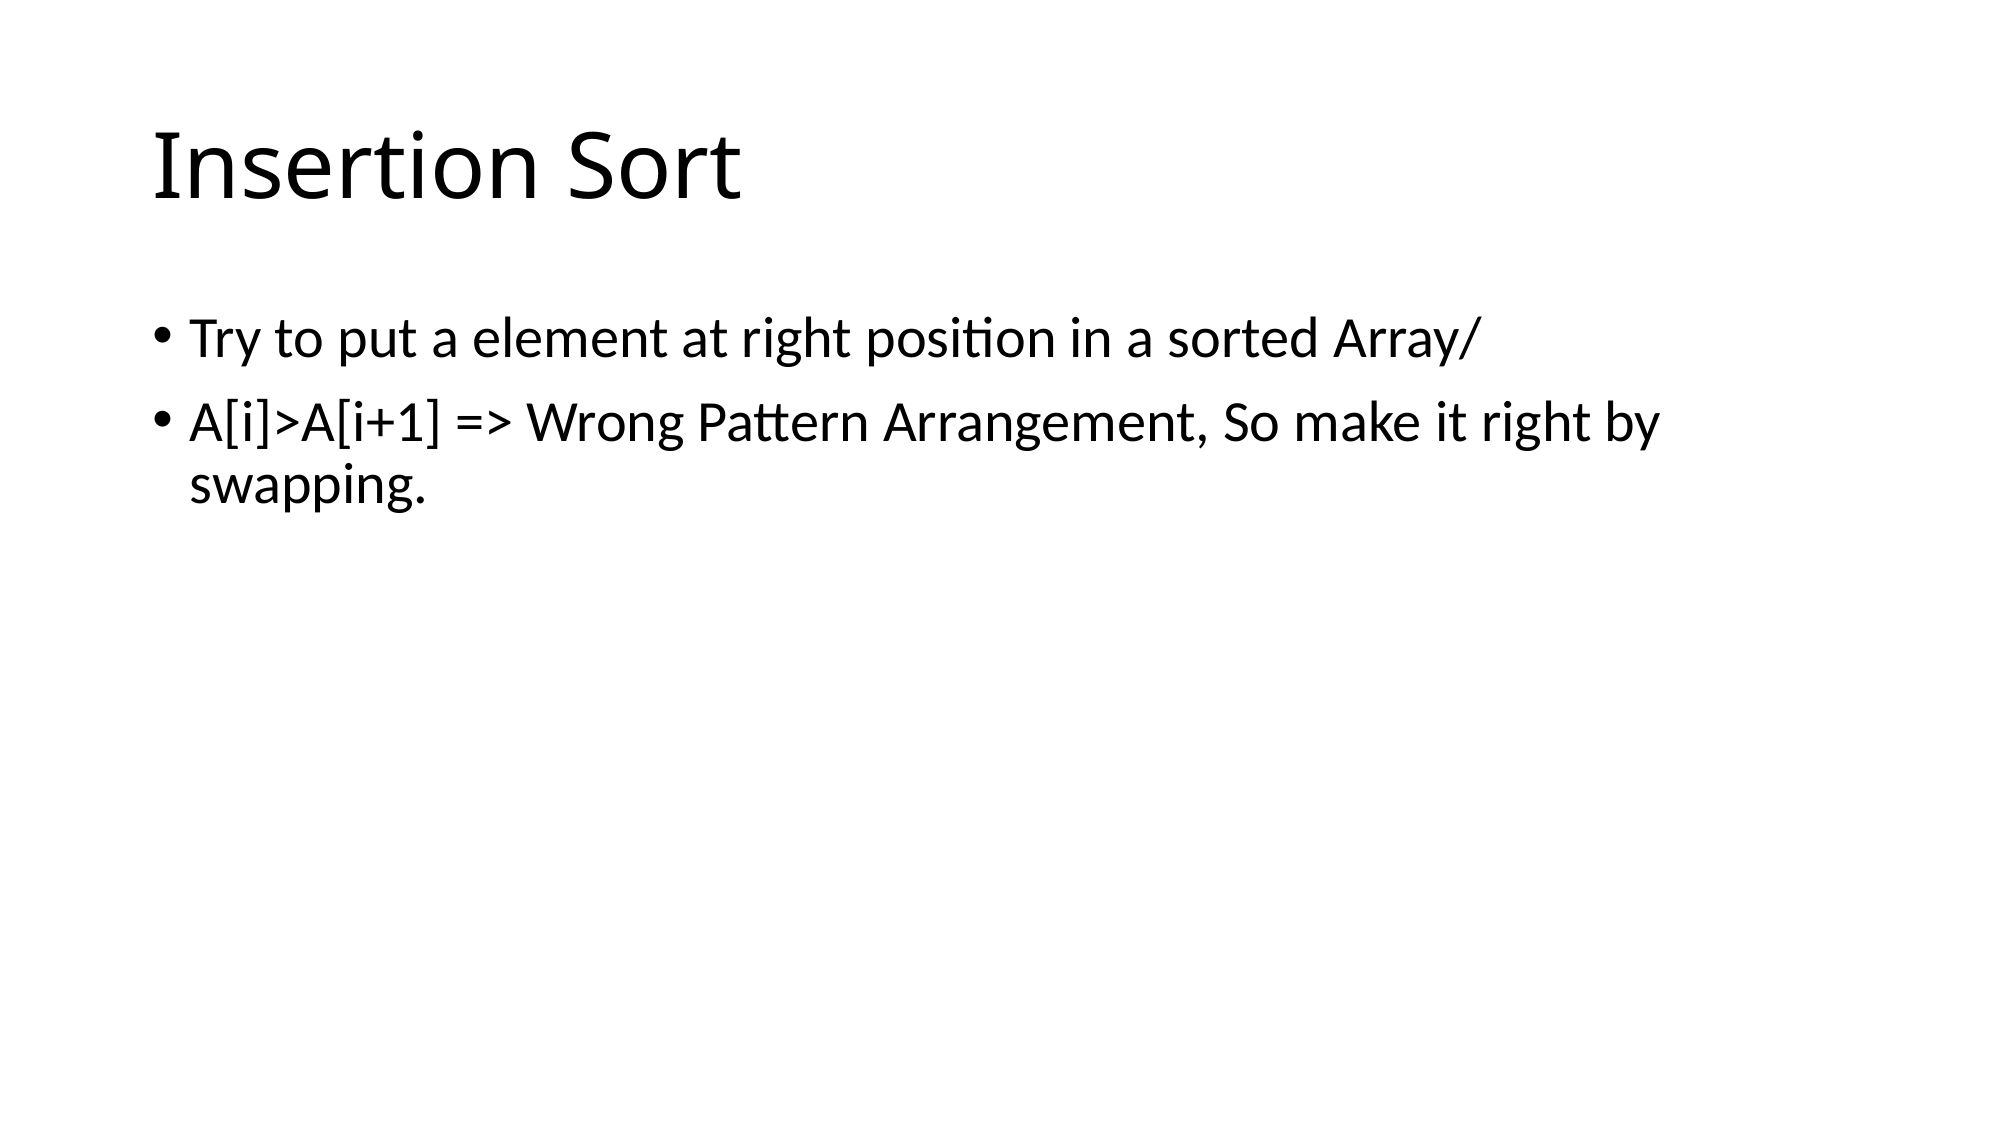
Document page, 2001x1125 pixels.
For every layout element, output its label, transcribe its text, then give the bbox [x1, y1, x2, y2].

title Insertion Sort [137, 59, 1863, 278]
list Try to put a element at right position in a sorted Array/ A[i]>A[i+1] => Wrong Pattern Arrangement, So make it right by swapping. [137, 299, 1863, 1014]
